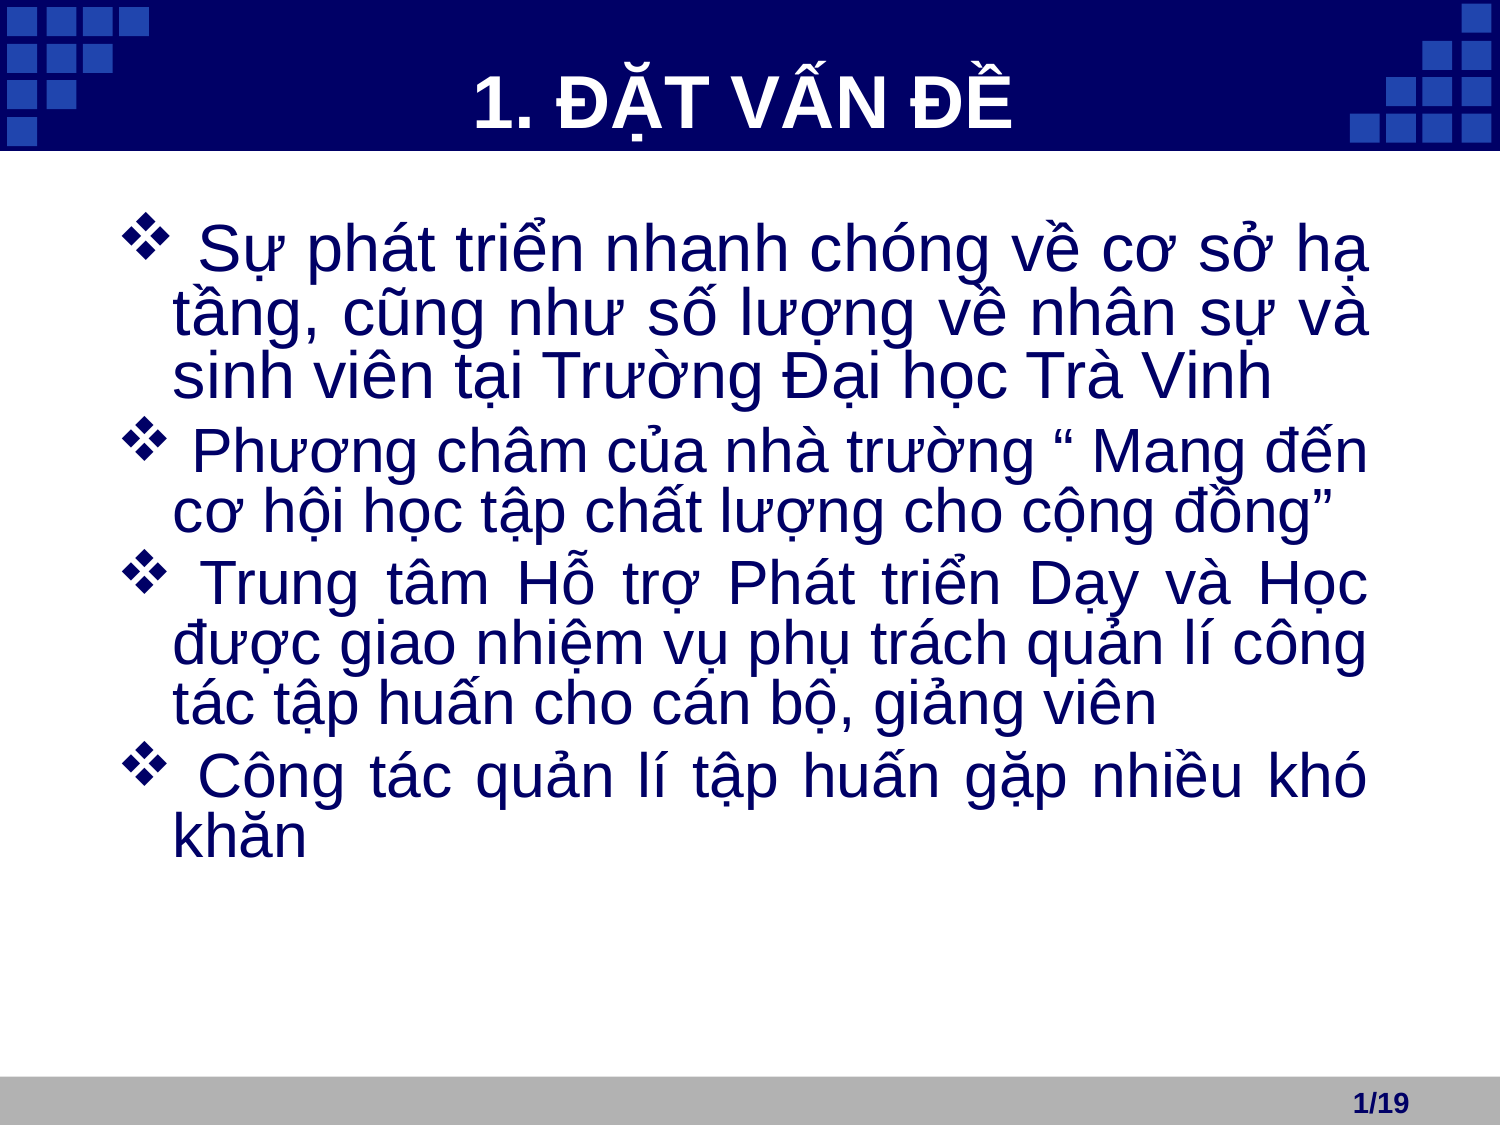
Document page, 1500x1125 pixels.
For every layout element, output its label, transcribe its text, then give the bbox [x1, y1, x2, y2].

title 1. ĐẶT VẤN ĐỀ [137, 52, 1351, 145]
footer 1/19 [1174, 1077, 1426, 1125]
list Sự phát triển nhanh chóng về cơ sở hạ tầng, cũng như số lượng về nhân sự và sinh viên tại Trường Đại học Trà Vinh Phương châm của nhà trường “ Mang đến cơ hội học tập chất lượng cho cộng đồng” Trung tâm Hỗ trợ Phát triển Dạy và Học được giao nhiệm vụ phụ trách quản lí công tác tập huấn cho cán bộ, giảng viên Công tác quản lí tập huấn gặp nhiều khó khăn [101, 212, 1386, 1025]
